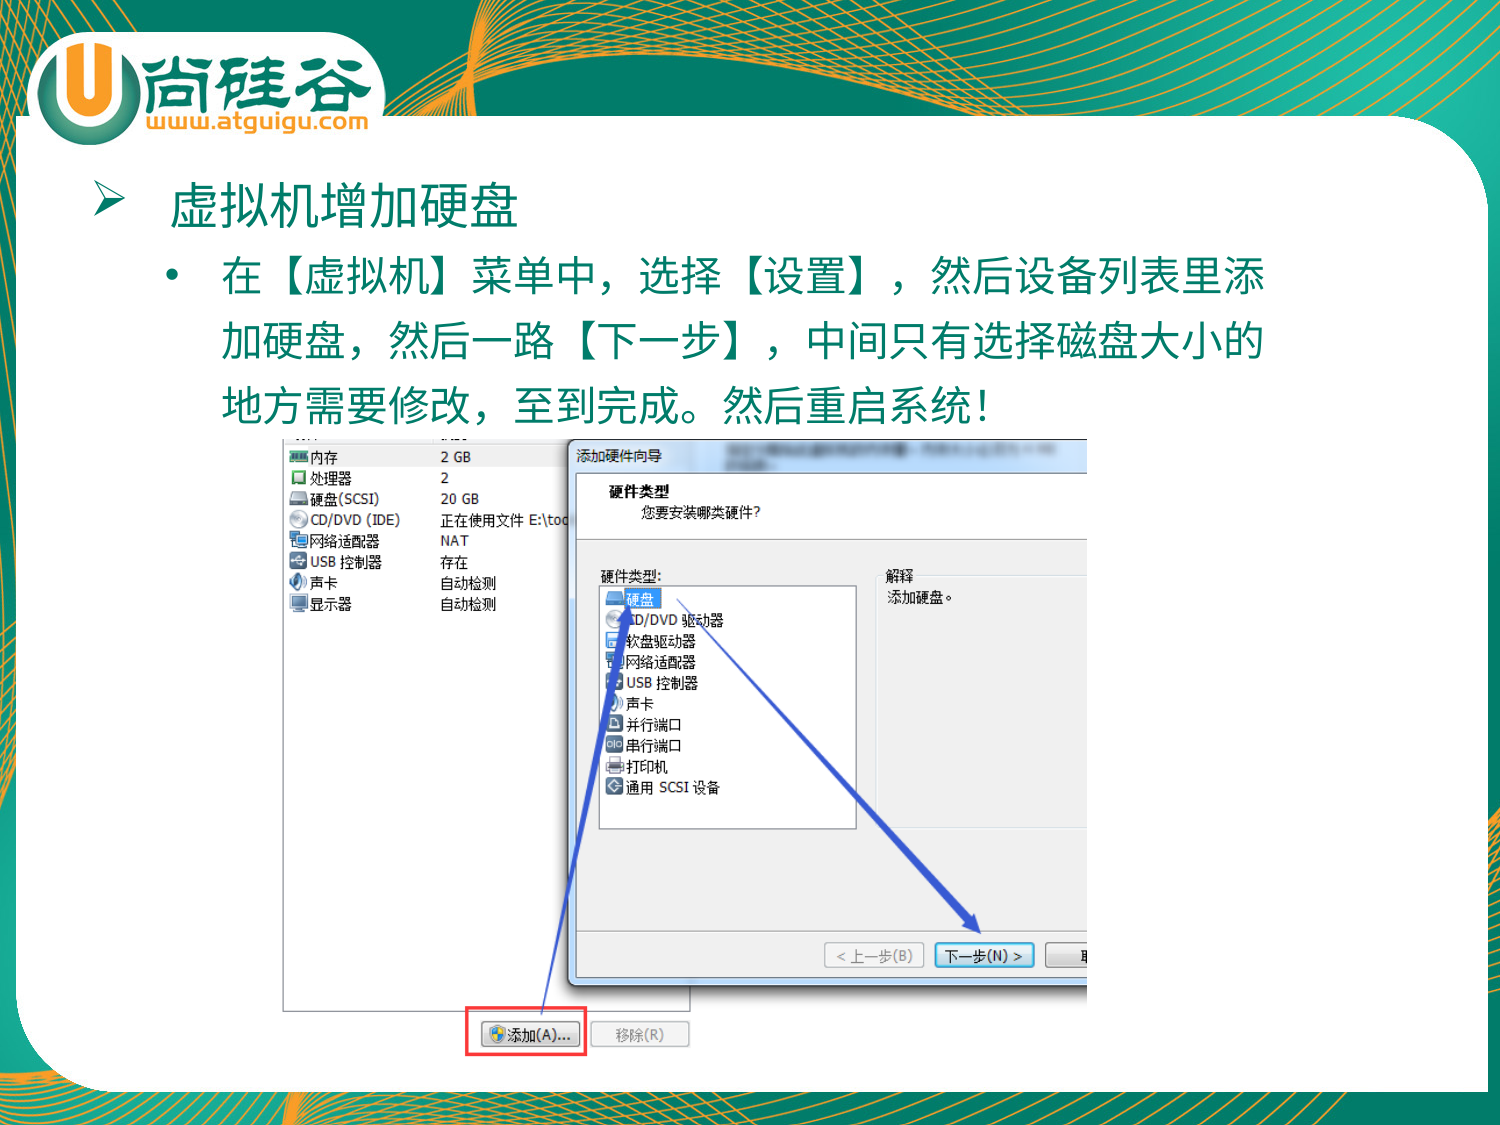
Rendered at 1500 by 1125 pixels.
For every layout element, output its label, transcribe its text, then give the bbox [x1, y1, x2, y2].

picture [0, 0, 1500, 1125]
text_box 虚拟机增加硬盘 在【虚拟机】菜单中，选择【设置】，然后设备列表里添加硬盘，然后一路【下一步】，中间只有选择磁盘大小的地方需要修改，至到完成。然后重启系统！ [74, 149, 1284, 437]
